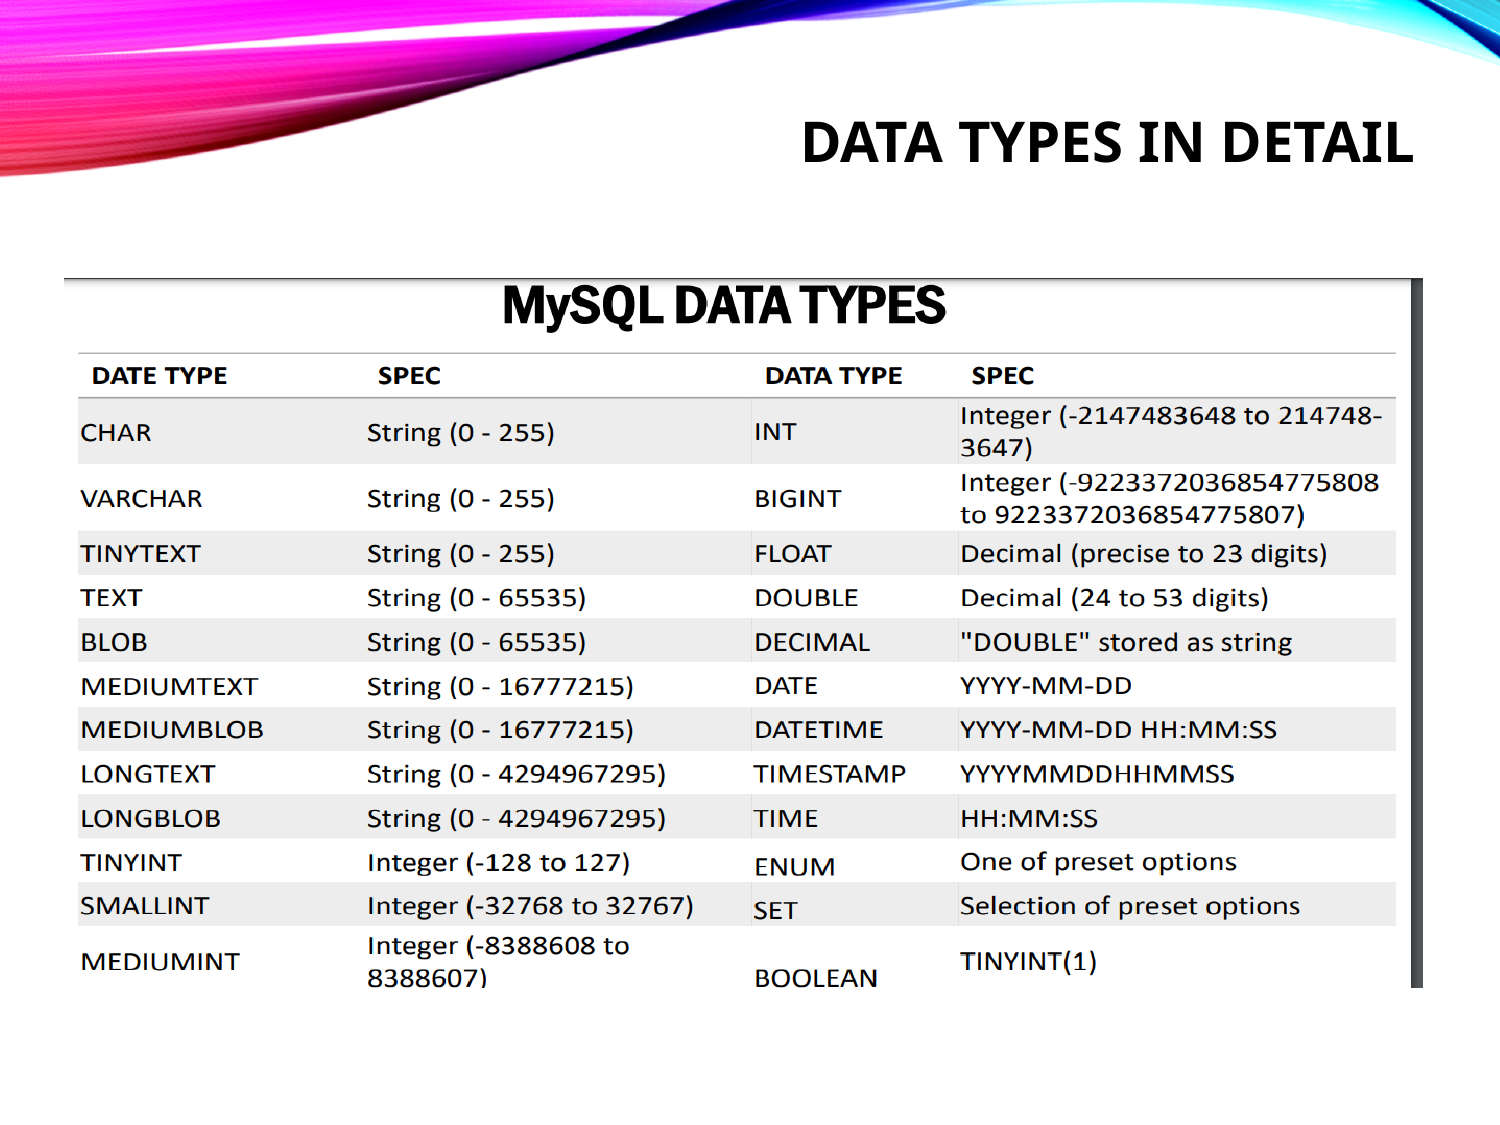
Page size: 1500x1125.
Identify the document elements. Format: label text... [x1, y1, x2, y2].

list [64, 278, 1424, 988]
picture [0, 0, 1500, 178]
title Data types in detail [383, 38, 1431, 251]
